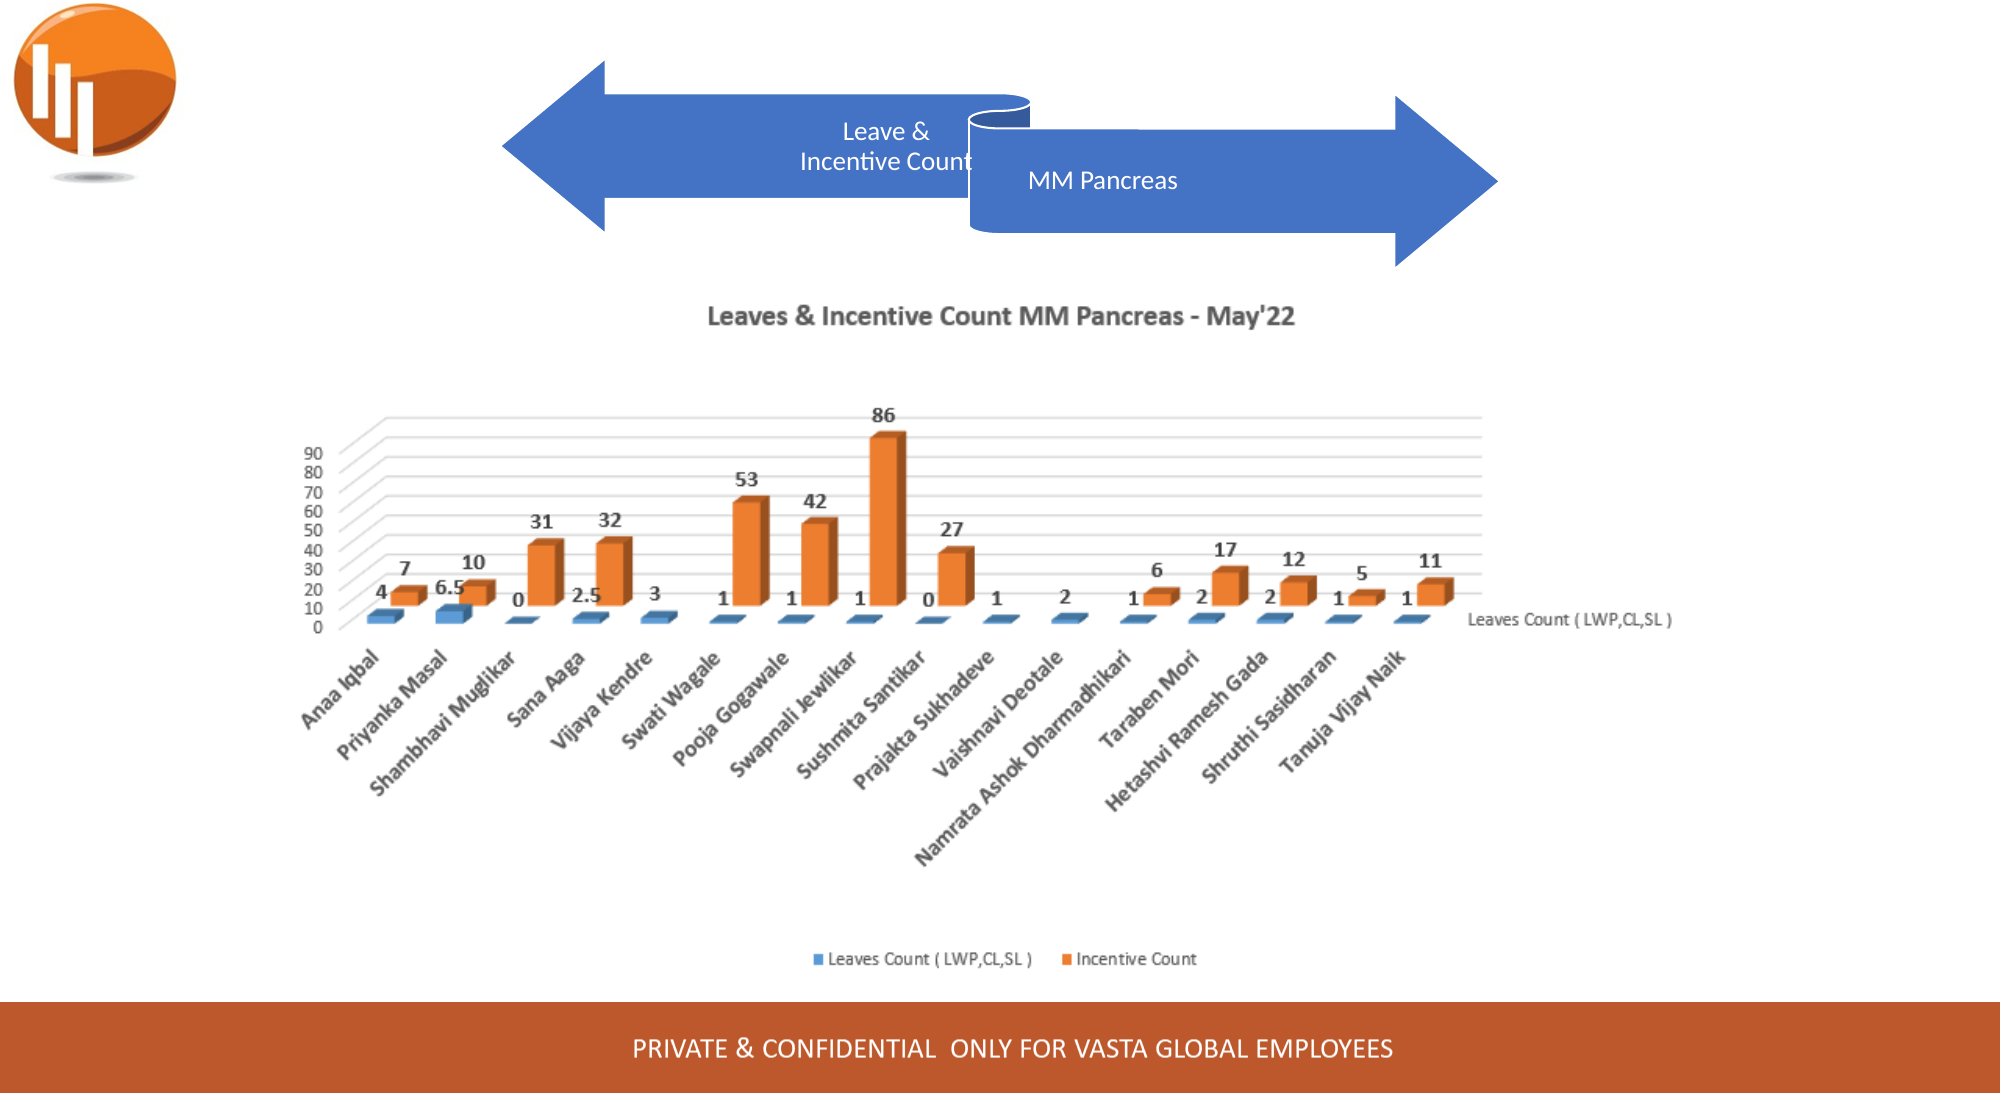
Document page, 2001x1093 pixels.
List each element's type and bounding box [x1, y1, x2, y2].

text_box [137, 58, 1863, 270]
picture [0, 1002, 2000, 1093]
list [289, 291, 1711, 984]
picture [0, 2, 193, 185]
